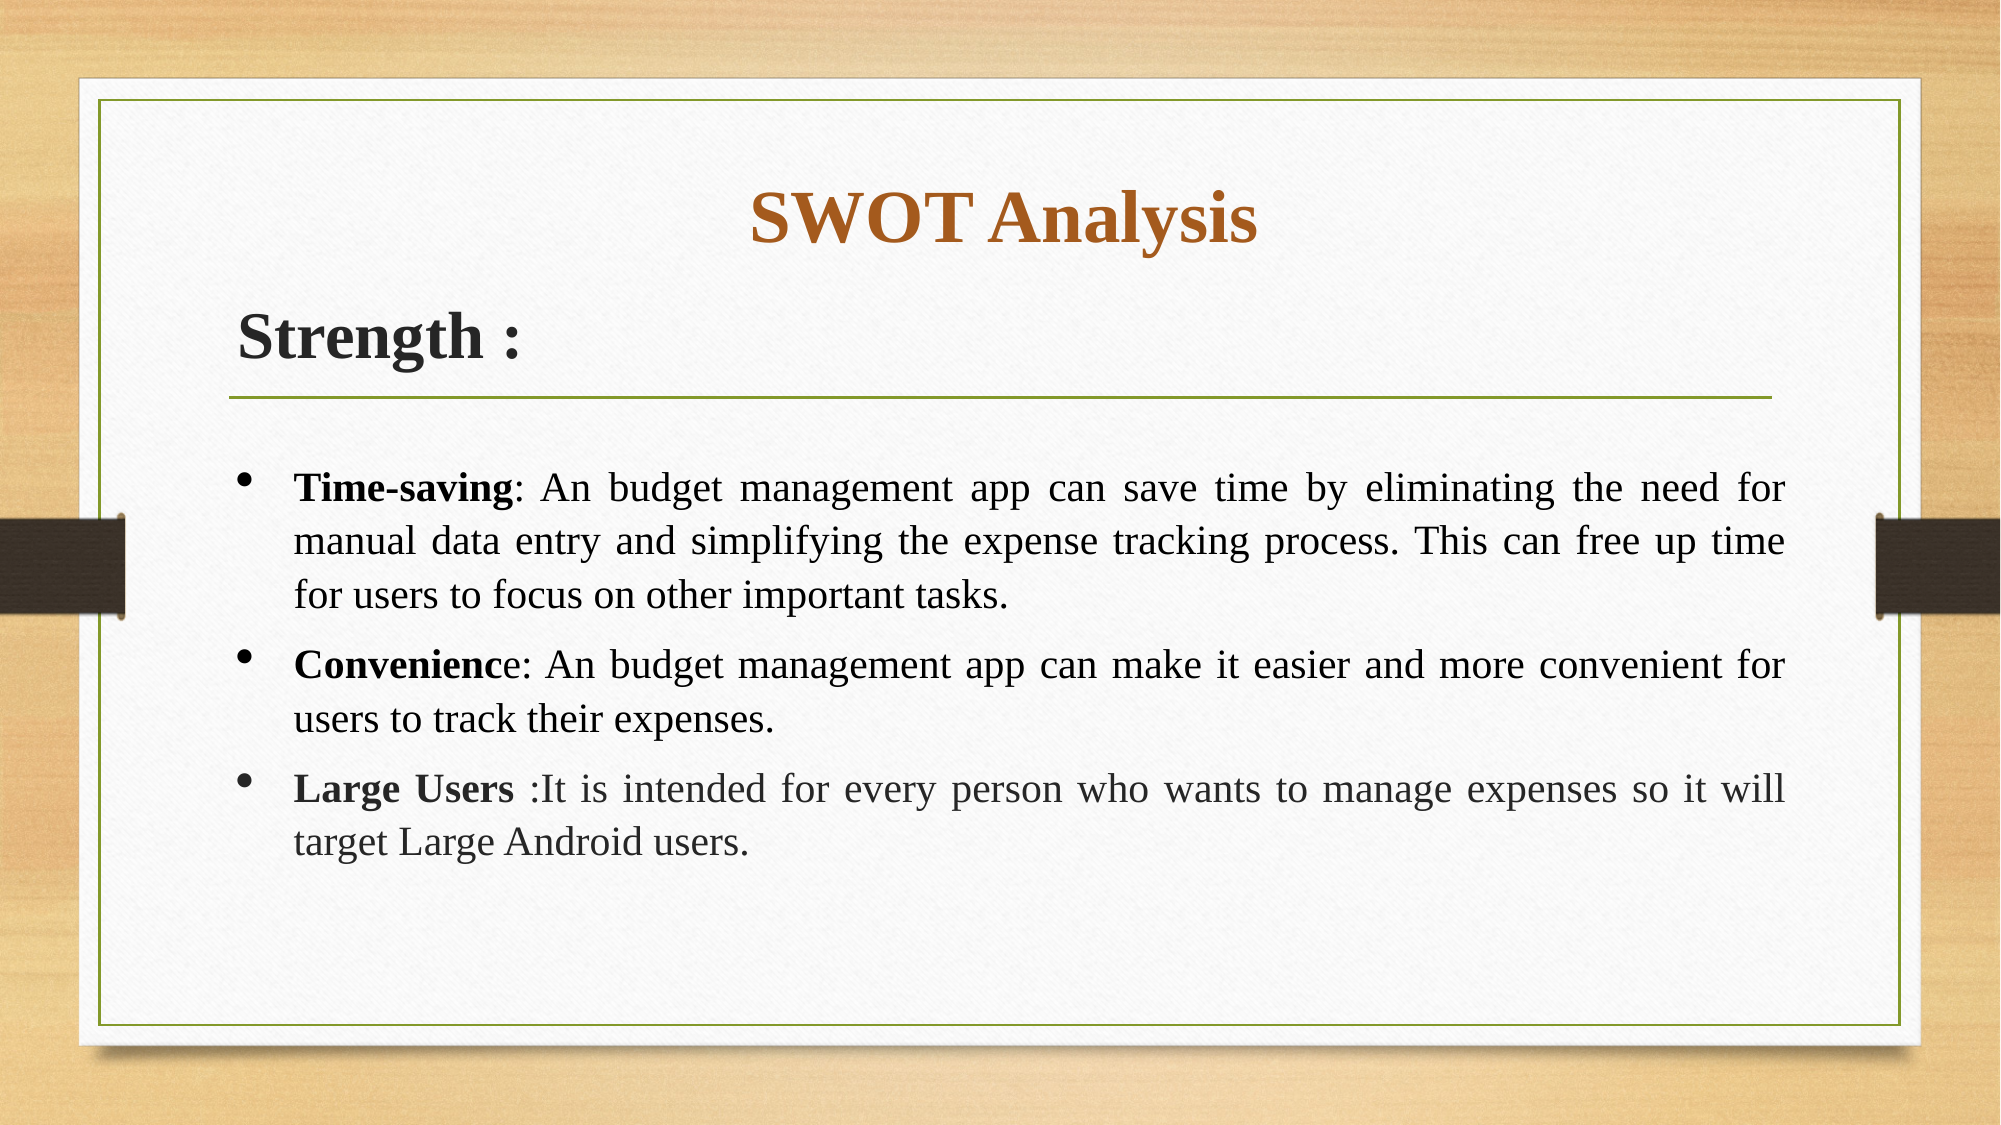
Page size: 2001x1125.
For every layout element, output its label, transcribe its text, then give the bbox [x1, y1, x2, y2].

title SWOT Analysis [216, 106, 1792, 320]
list Strength : Time-saving: An budget management app can save time by eliminating the need for manual data entry and simplifying the expense tracking process. This can free up time for users to focus on other important tasks. Convenience: An budget management app can make it easier and more convenient for users to track their expenses. Large Users :It is intended for every person who wants to manage expenses so it will target Large Android users. [222, 284, 1802, 931]
picture [0, 0, 2001, 1125]
